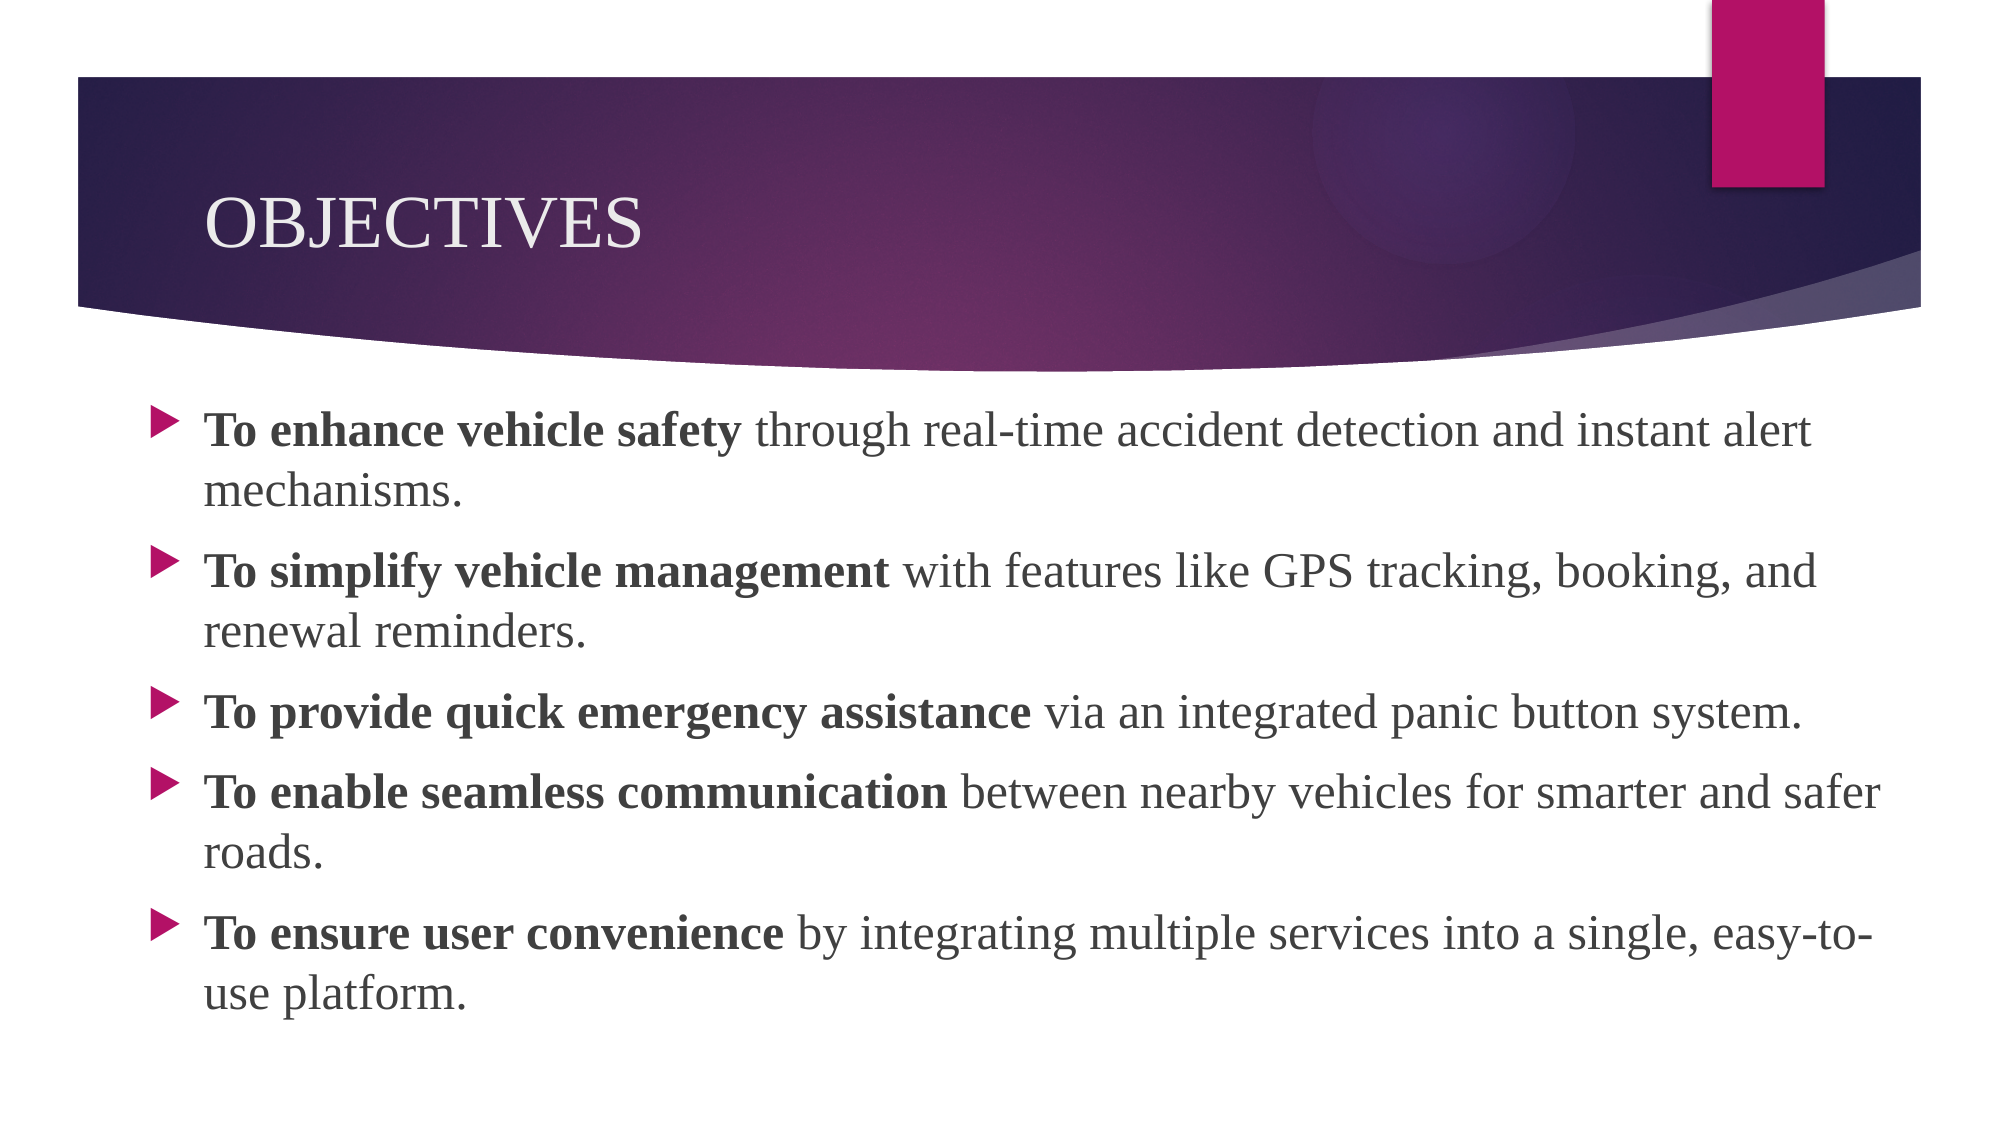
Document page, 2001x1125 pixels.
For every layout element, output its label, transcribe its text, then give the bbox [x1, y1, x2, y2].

list To enhance vehicle safety through real-time accident detection and instant alert mechanisms. To simplify vehicle management with features like GPS tracking, booking, and renewal reminders. To provide quick emergency assistance via an integrated panic button system. To enable seamless communication between nearby vehicles for smarter and safer roads. To ensure user convenience by integrating multiple services into a single, easy-to-use platform. [132, 388, 1917, 946]
title OBJECTIVES [189, 159, 1627, 276]
